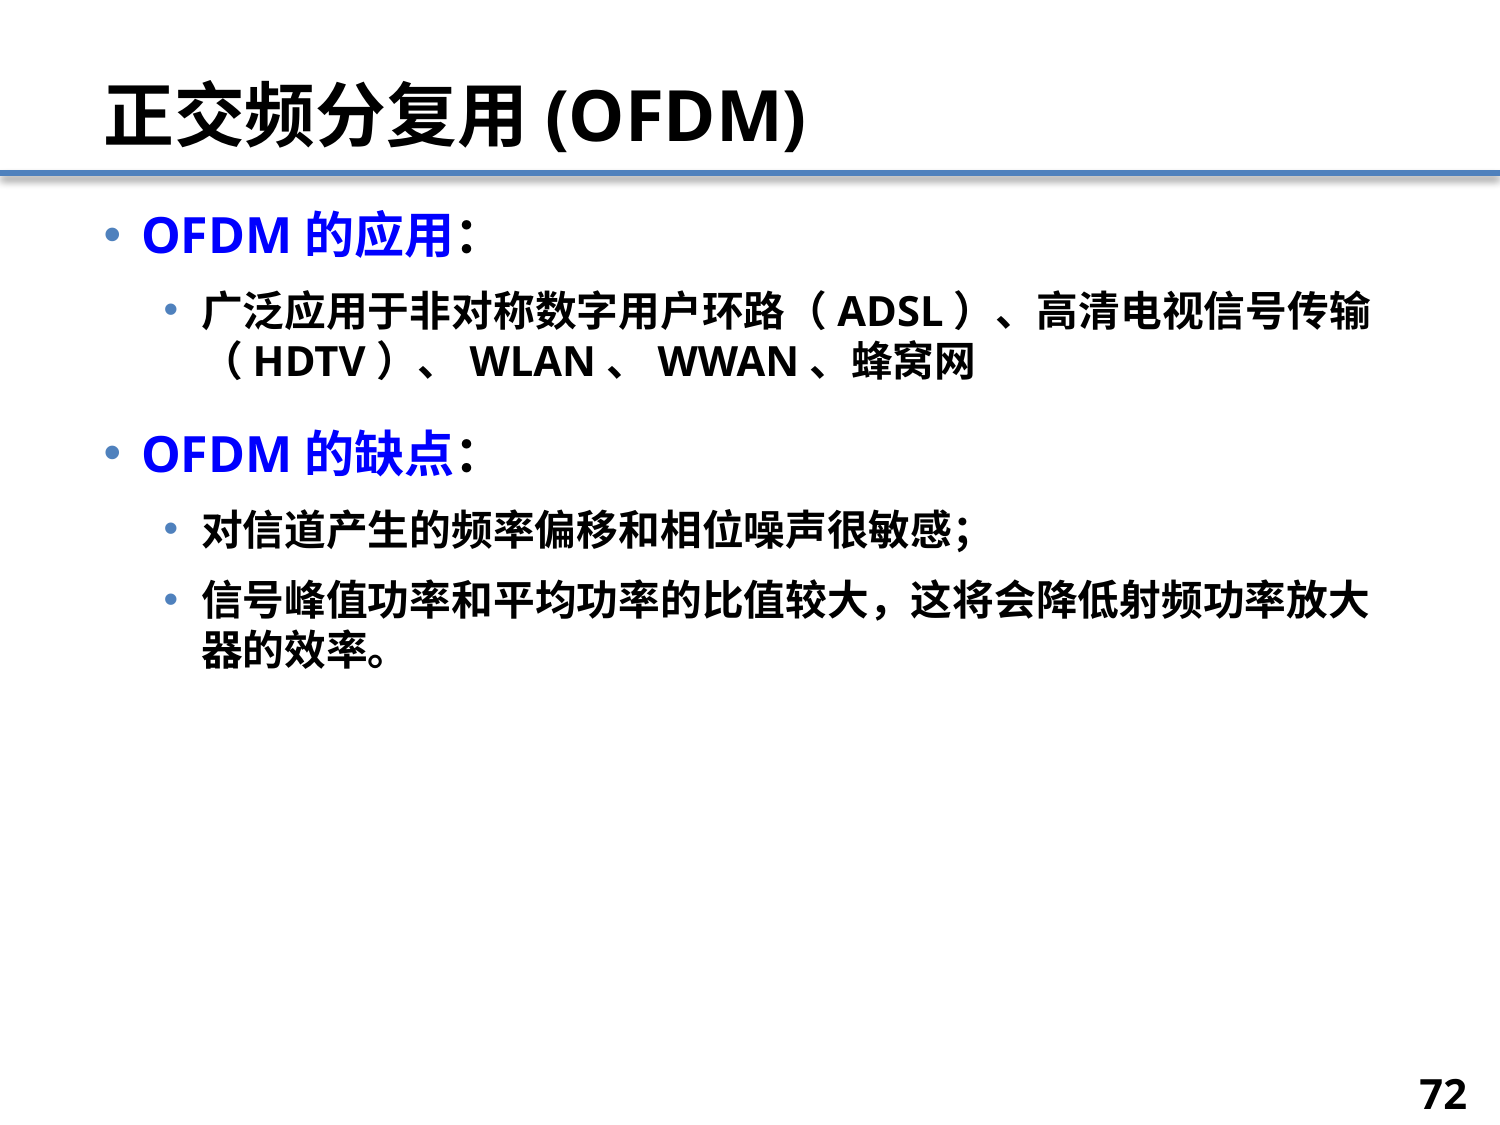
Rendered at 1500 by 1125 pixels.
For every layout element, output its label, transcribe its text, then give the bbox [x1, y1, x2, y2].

title 正交频分复用(OFDM) [88, 30, 1412, 164]
list OFDM的应用： 广泛应用于非对称数字用户环路（ADSL）、高清电视信号传输（HDTV）、WLAN、WWAN、蜂窝网 OFDM的缺点： 对信道产生的频率偏移和相位噪声很敏感； 信号峰值功率和平均功率的比值较大，这将会降低射频功率放大器的效率。 [88, 196, 1412, 1024]
slide_number 72 [1379, 1075, 1483, 1118]
